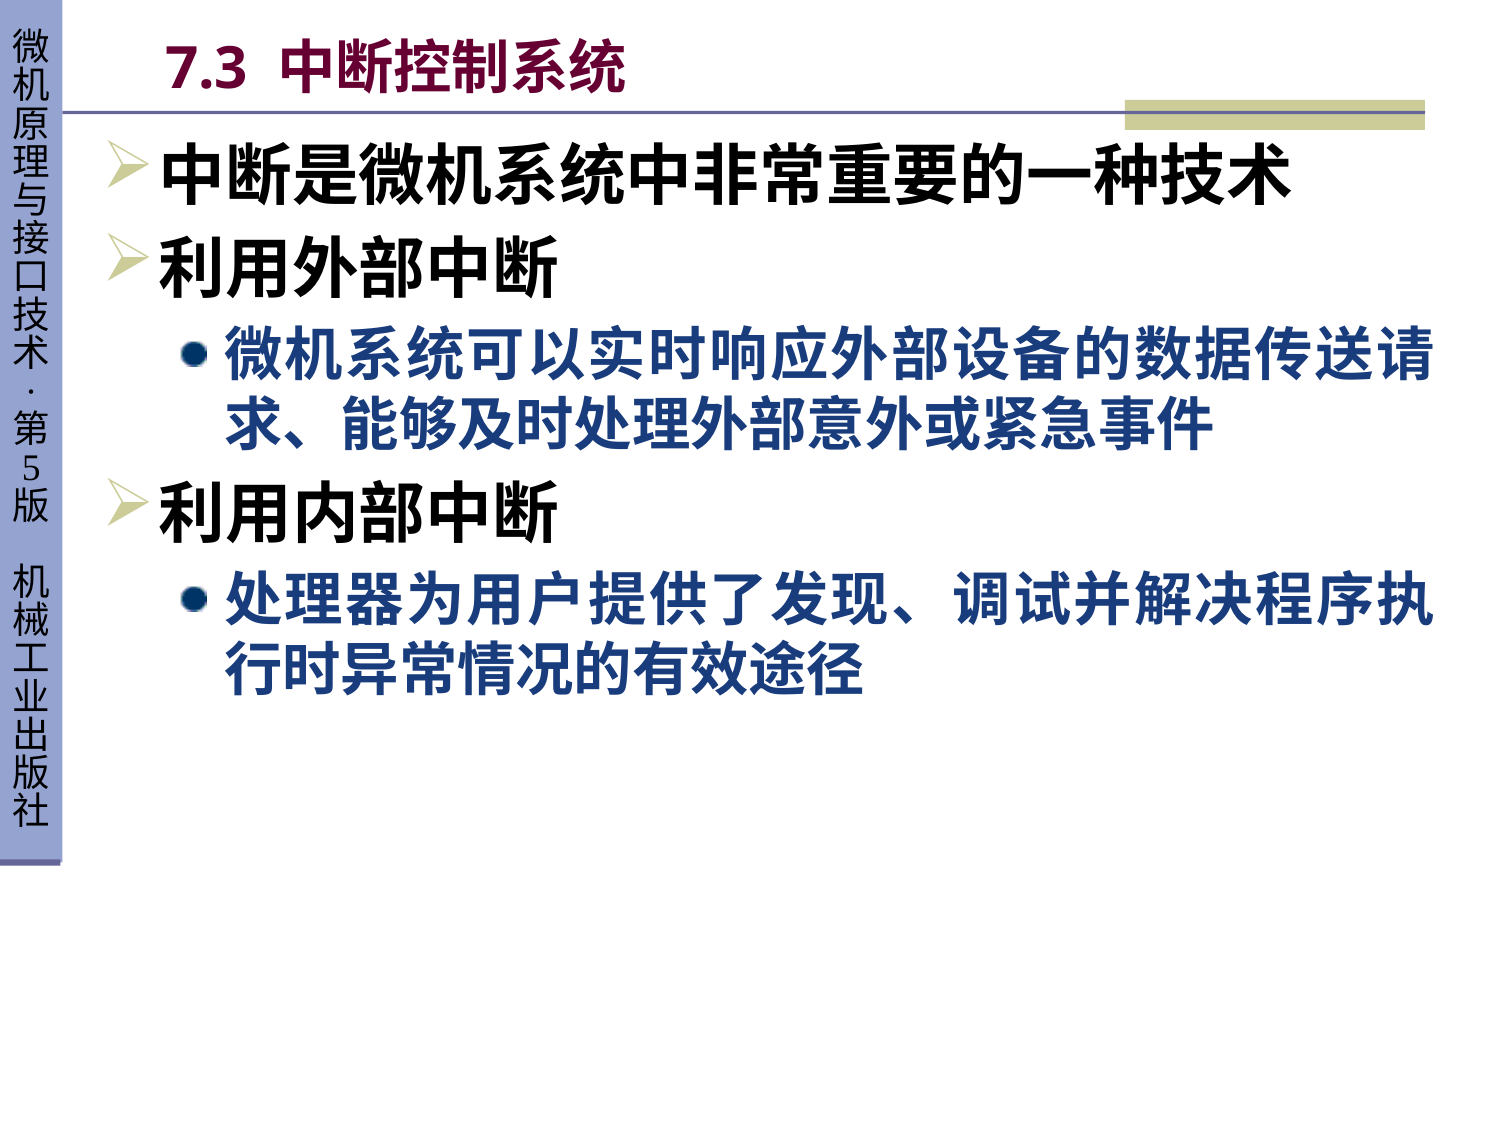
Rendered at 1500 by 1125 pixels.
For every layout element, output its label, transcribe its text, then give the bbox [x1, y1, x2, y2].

picture [177, 583, 207, 612]
list 中断是微机系统中非常重要的一种技术 利用外部中断 微机系统可以实时响应外部设备的数据传送请求、能够及时处理外部意外或紧急事件 利用内部中断 处理器为用户提供了发现、调试并解决程序执行时异常情况的有效途径 [87, 124, 1451, 1051]
picture [177, 338, 207, 367]
title 7.3 中断控制系统 [149, 24, 1426, 105]
